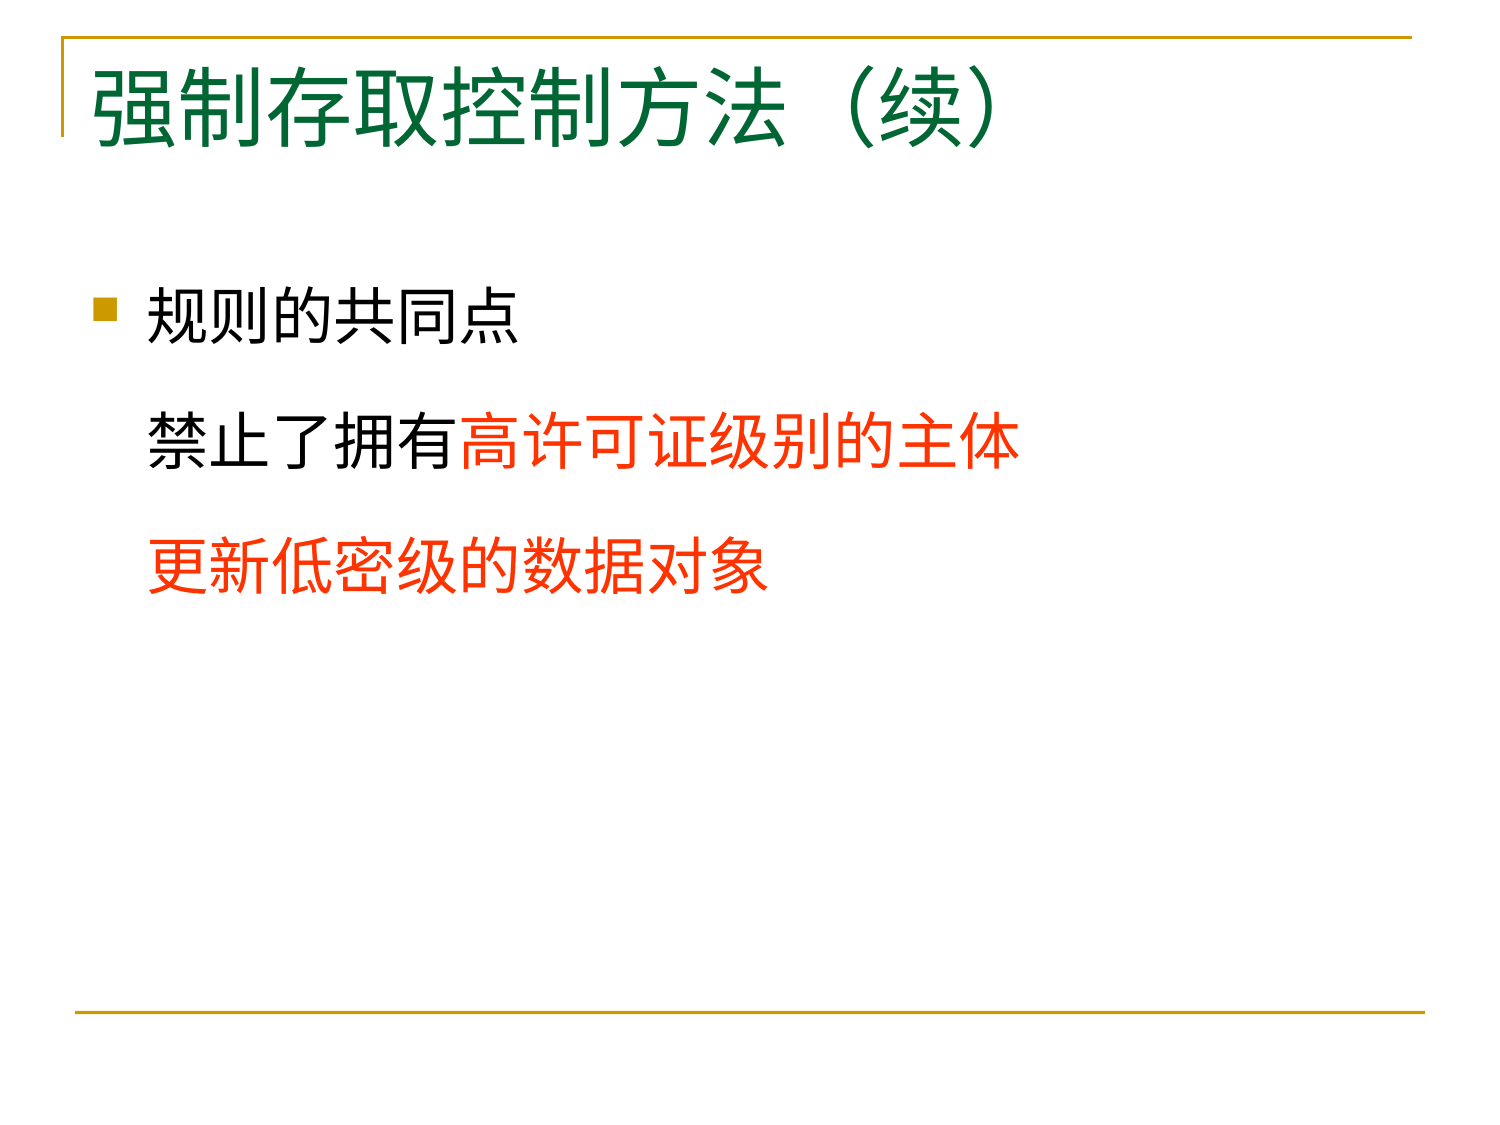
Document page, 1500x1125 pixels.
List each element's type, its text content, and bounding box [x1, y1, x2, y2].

title 强制存取控制方法（续） [75, 45, 1425, 233]
list 规则的共同点 禁止了拥有高许可证级别的主体 更新低密级的数据对象 [75, 262, 1425, 1006]
